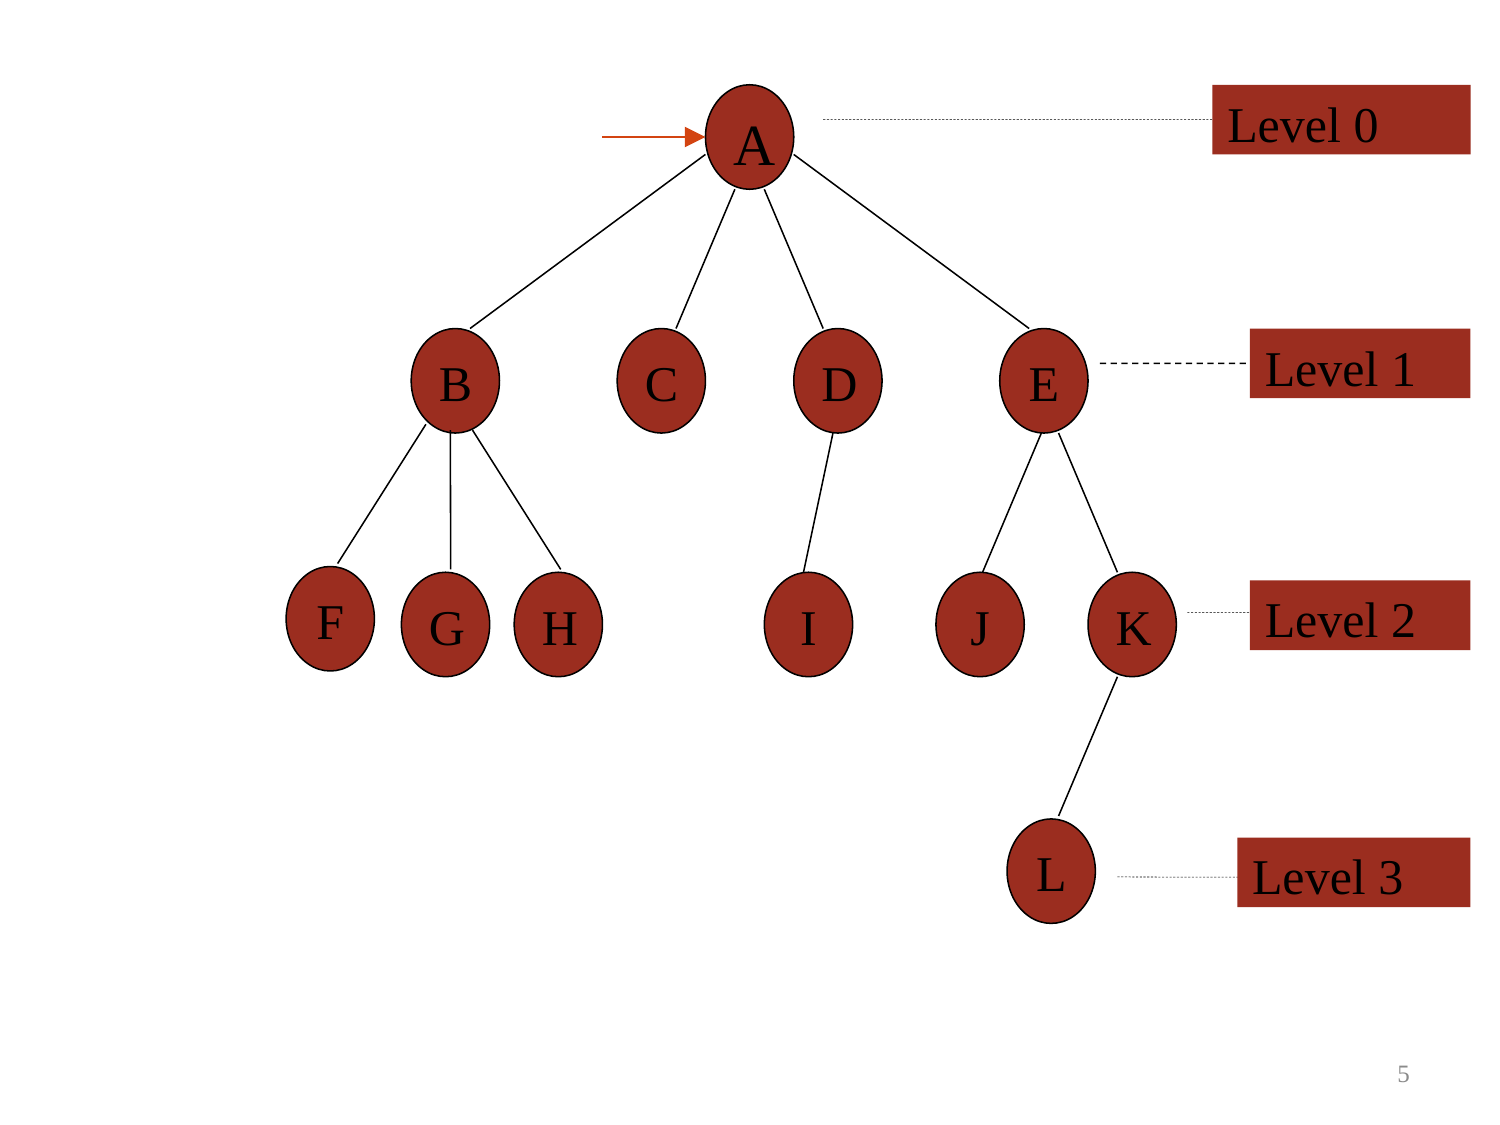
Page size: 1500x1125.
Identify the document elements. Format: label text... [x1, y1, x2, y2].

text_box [87, 49, 1500, 1026]
slide_number 5 [1074, 1042, 1425, 1103]
